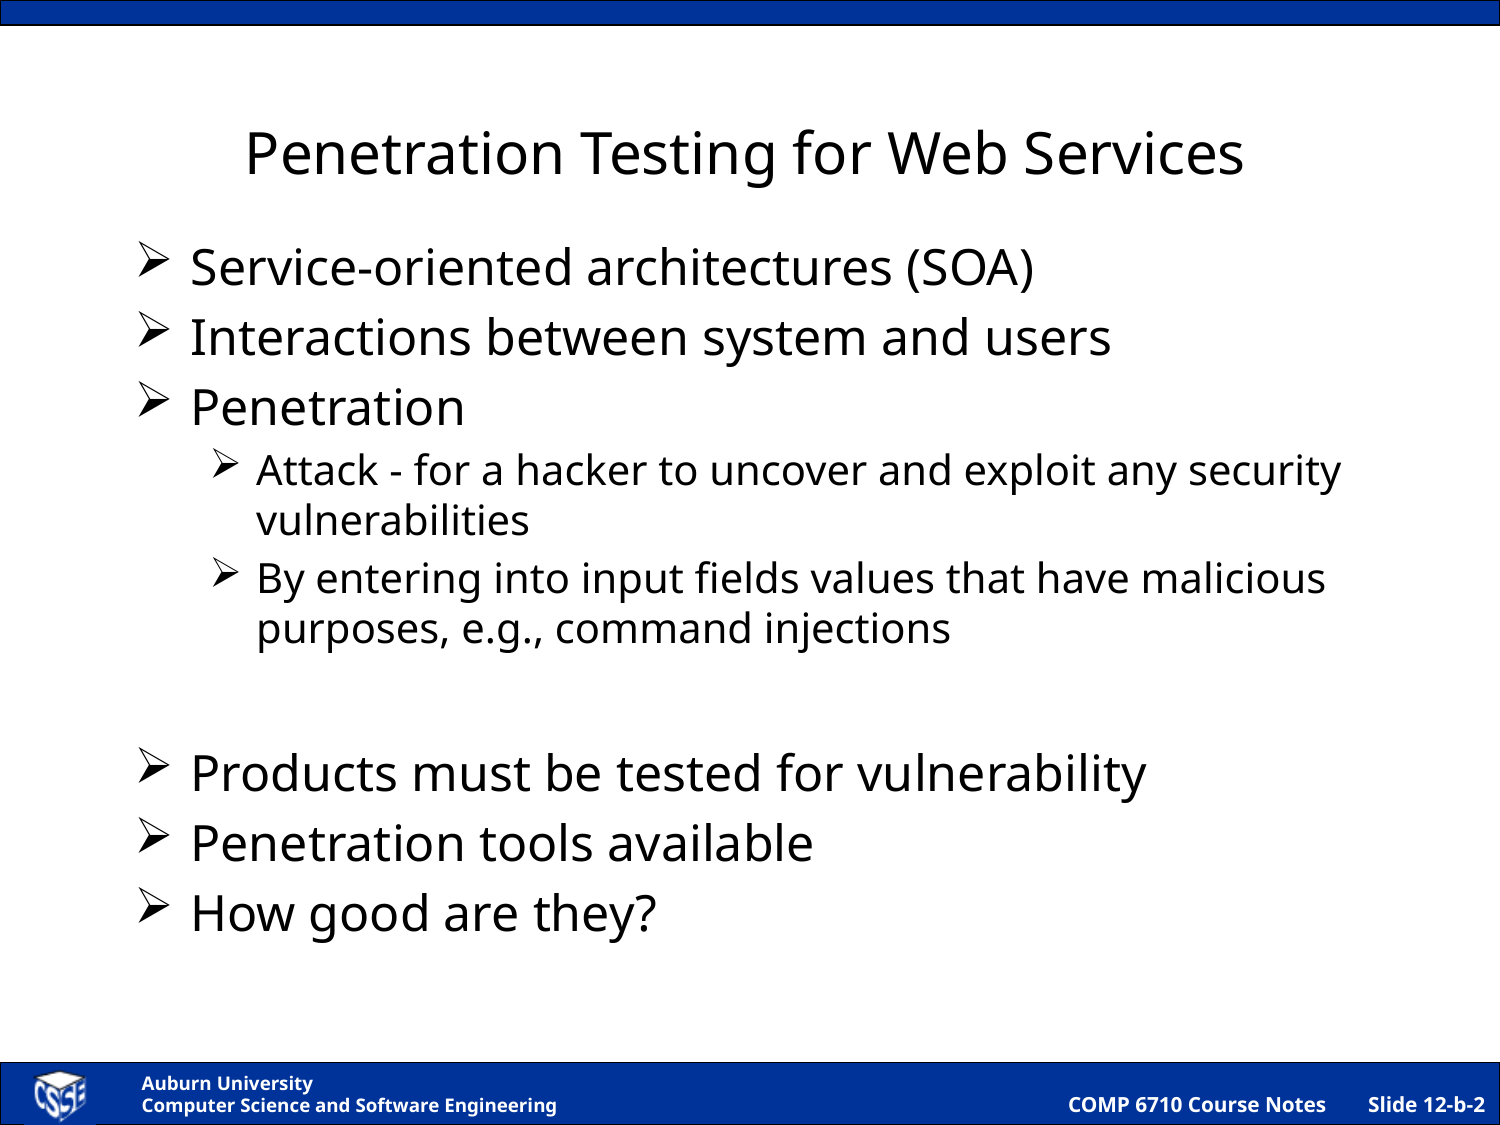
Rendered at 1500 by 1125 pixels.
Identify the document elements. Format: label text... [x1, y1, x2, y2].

title Penetration Testing for Web Services [107, 57, 1384, 245]
list Service-oriented architectures (SOA) Interactions between system and users Penetration Attack - for a hacker to uncover and exploit any security vulnerabilities By entering into input fields values that have malicious purposes, e.g., command injections Products must be tested for vulnerability Penetration tools available How good are they? [119, 227, 1404, 982]
picture [24, 1066, 96, 1125]
